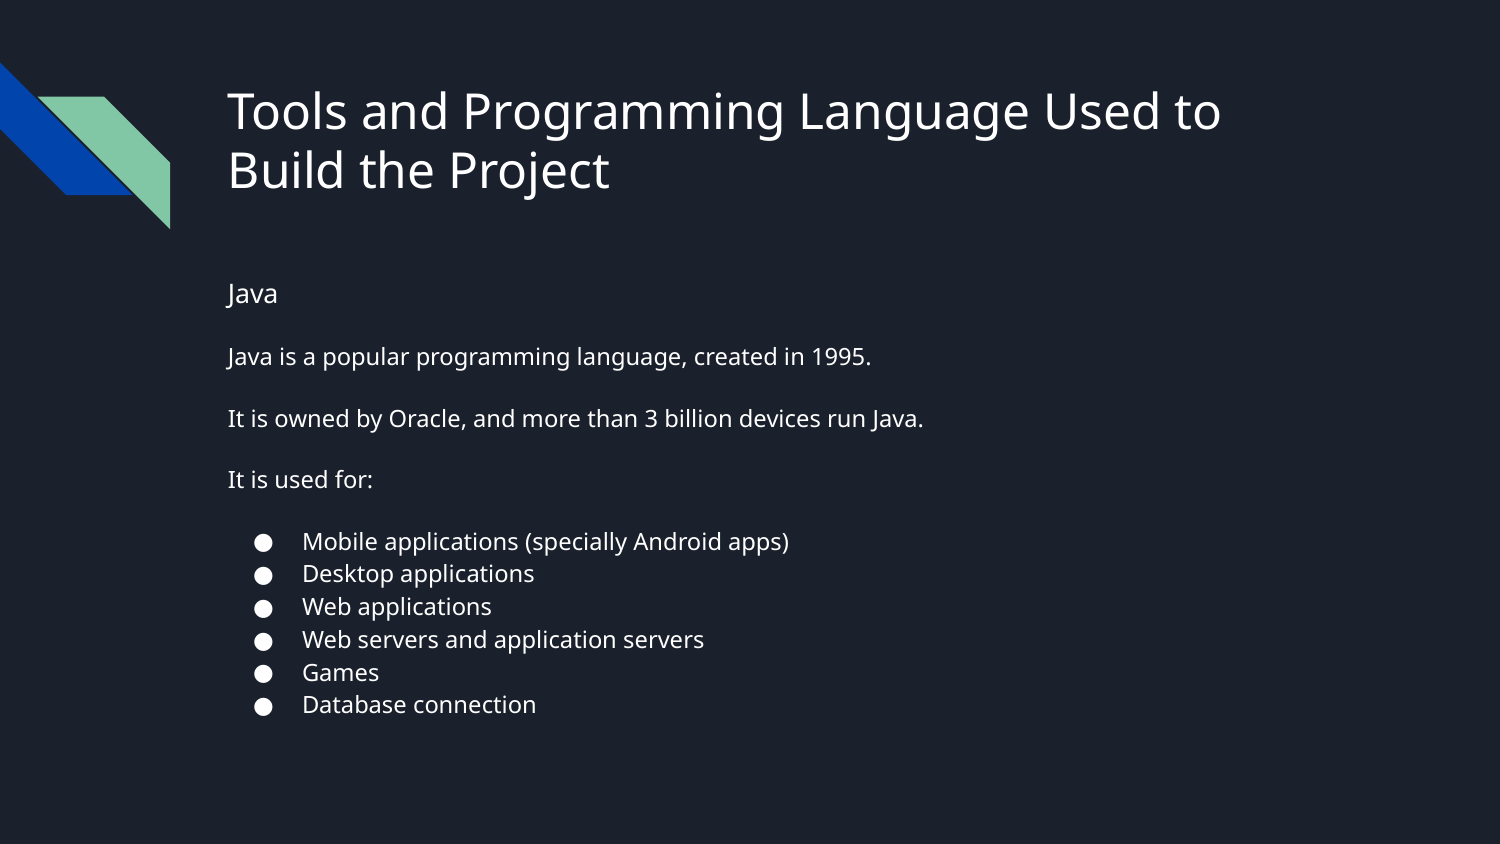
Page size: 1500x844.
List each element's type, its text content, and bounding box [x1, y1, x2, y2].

list Java Java is a popular programming language, created in 1995. It is owned by Oracle, and more than 3 billion devices run Java. It is used for: Mobile applications (specially Android apps) Desktop applications Web applications Web servers and application servers Games Database connection [212, 257, 1368, 735]
title Tools and Programming Language Used to Build the Project [212, 64, 1368, 215]
